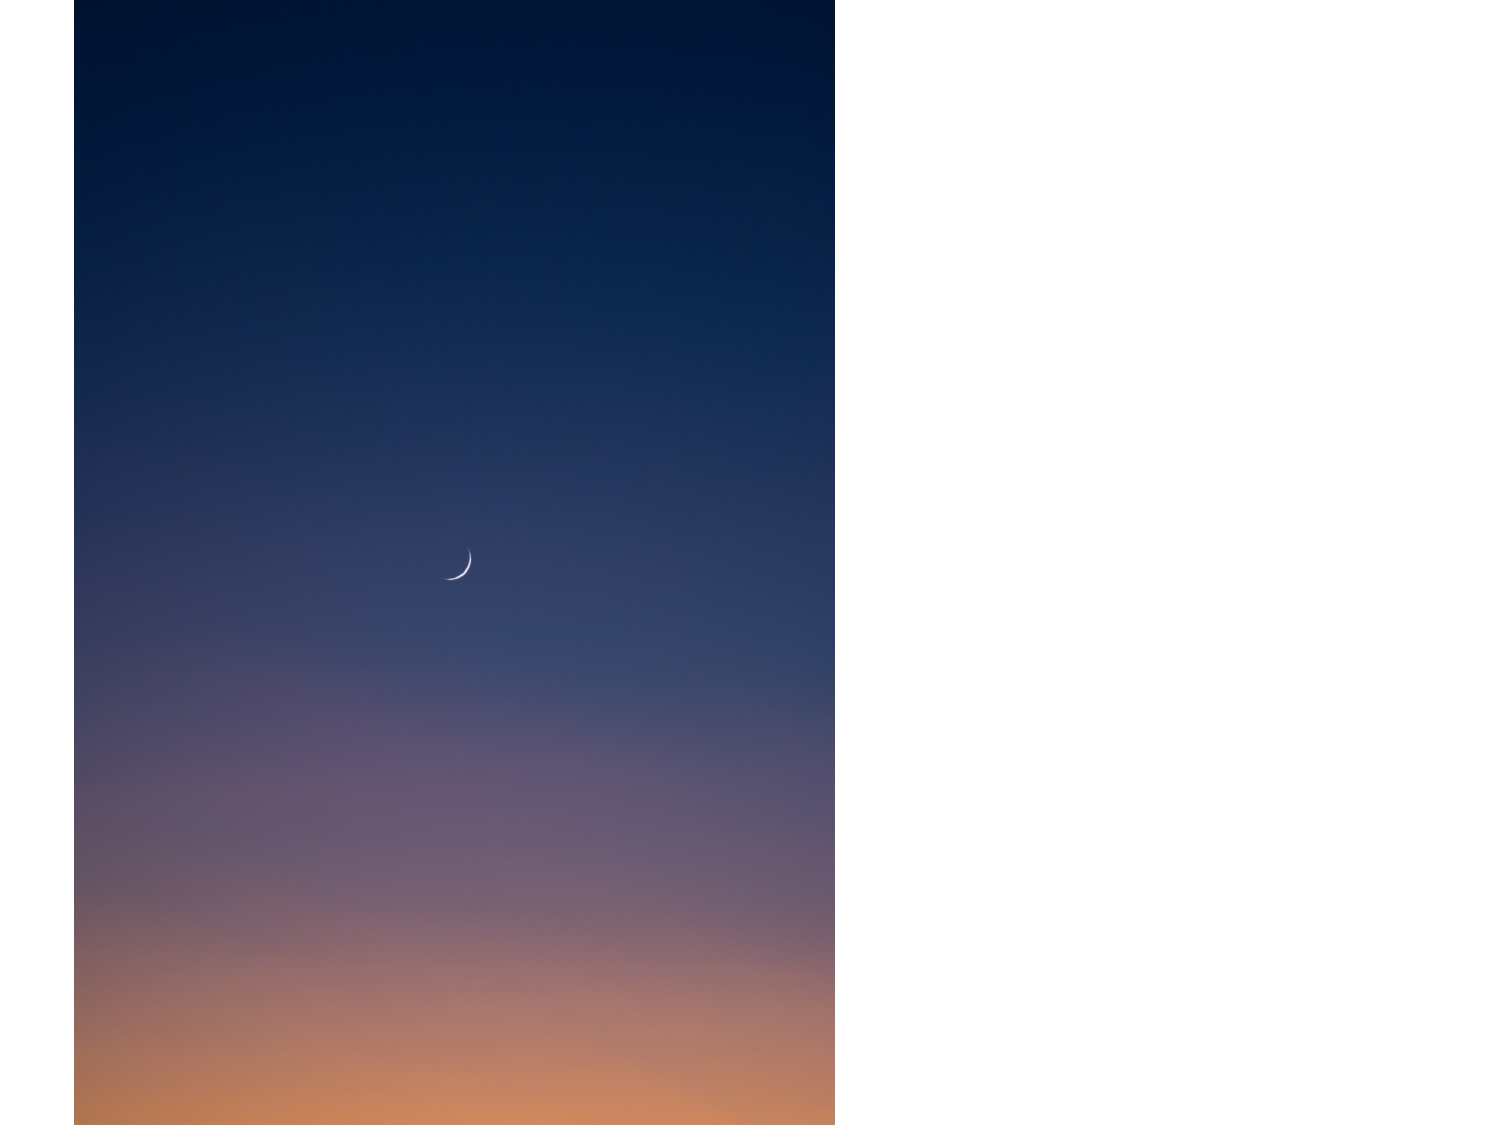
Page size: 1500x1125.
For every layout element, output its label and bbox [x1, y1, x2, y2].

picture [73, 0, 835, 1125]
